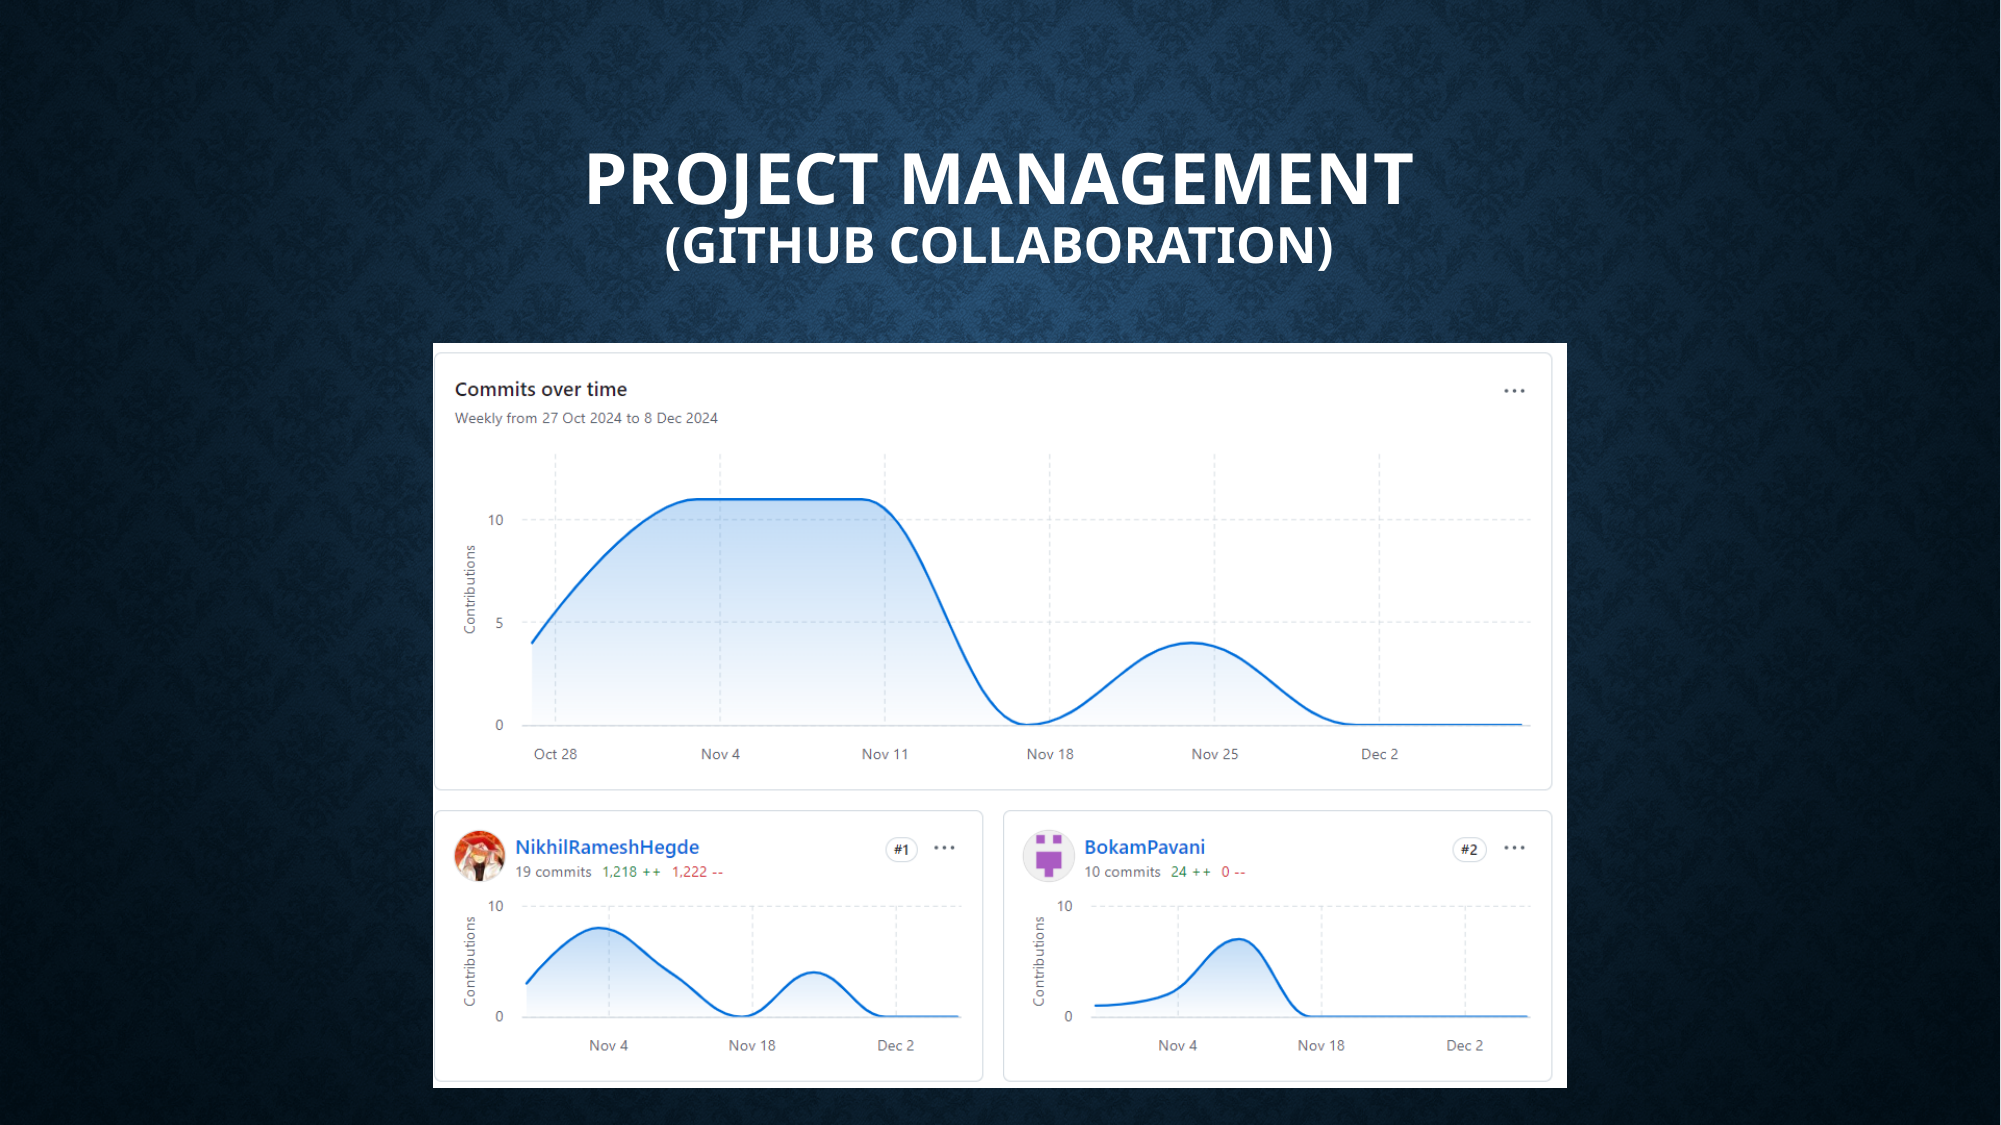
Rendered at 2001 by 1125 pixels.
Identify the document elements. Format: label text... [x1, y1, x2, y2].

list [432, 343, 1567, 1089]
title PROJECT MANAGEMENT (GITHUB COLLABORATION) [149, 99, 1849, 318]
